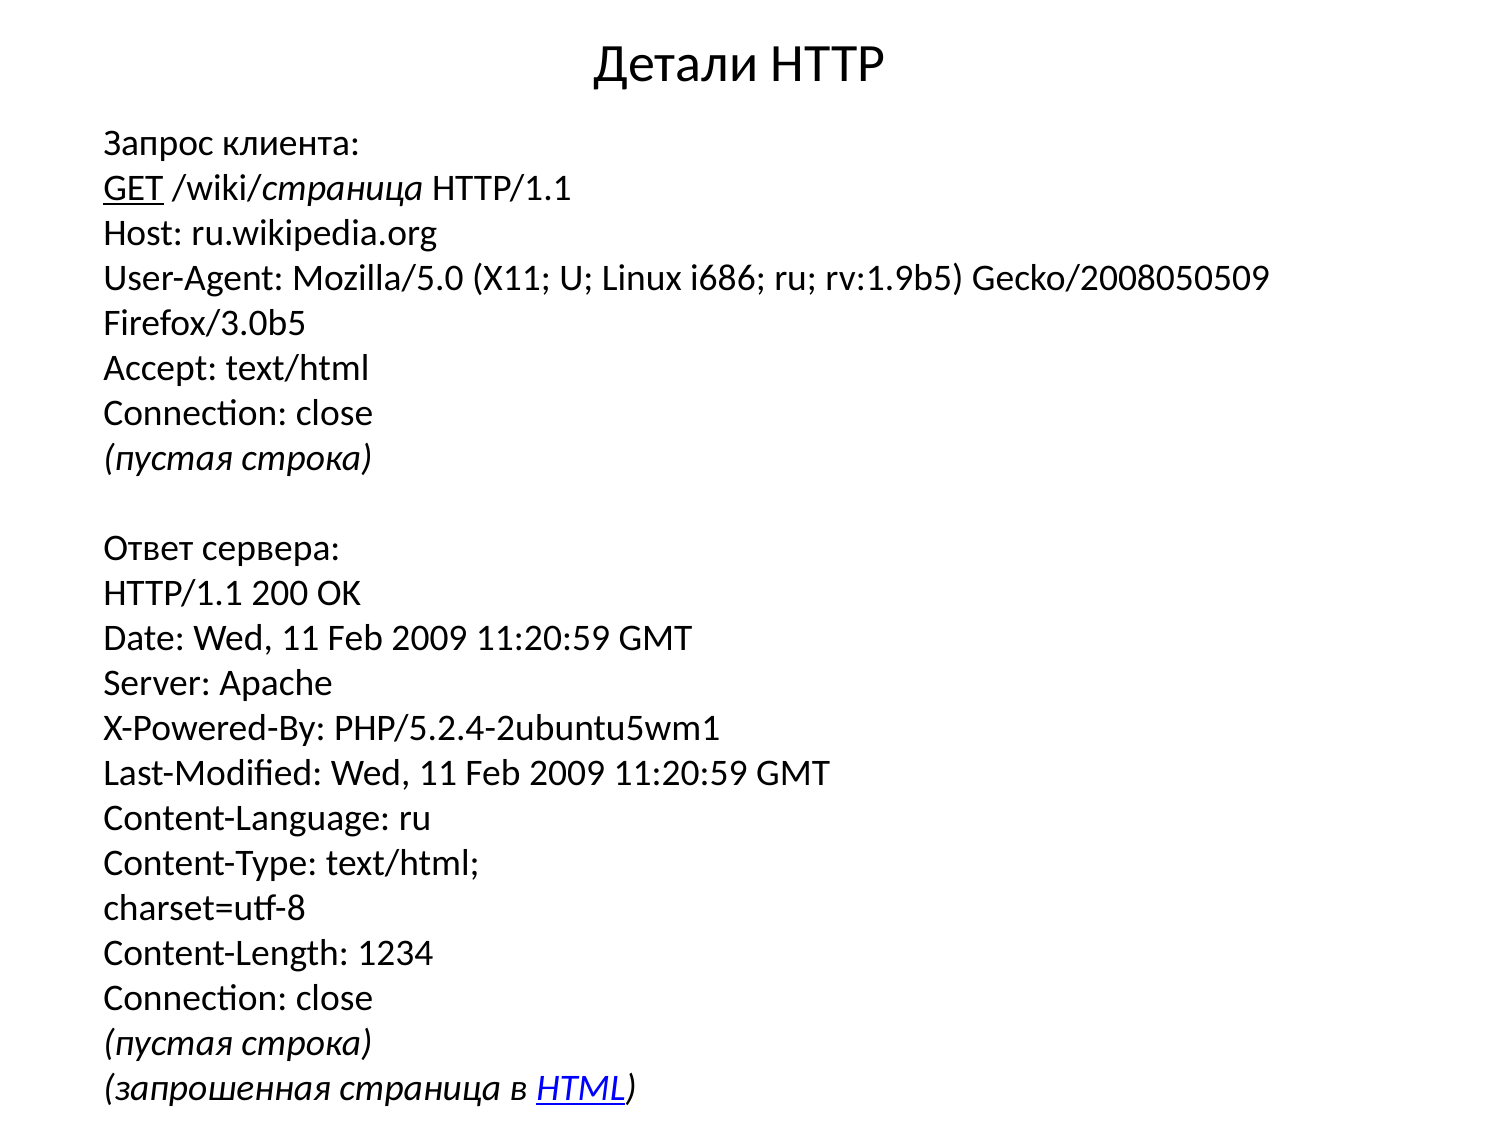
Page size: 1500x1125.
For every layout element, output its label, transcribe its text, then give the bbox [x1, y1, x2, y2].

title Детали HTTP [64, 19, 1415, 100]
text_box Запрос клиента: GET /wiki/страница HTTP/1.1 Host: ru.wikipedia.org User-Agent: Mozilla/5.0 (X11; U; Linux i686; ru; rv:1.9b5) Gecko/2008050509 Firefox/3.0b5 Accept: text/html Connection: close (пустая строка) Ответ сервера: HTTP/1.1 200 OK Date: Wed, 11 Feb 2009 11:20:59 GMT Server: Apache X-Powered-By: PHP/5.2.4-2ubuntu5wm1 Last-Modified: Wed, 11 Feb 2009 11:20:59 GMT Content-Language: ru Content-Type: text/html; charset=utf-8 Content-Length: 1234 Connection: close (пустая строка) (запрошенная страница в HTML) [88, 110, 1447, 1115]
